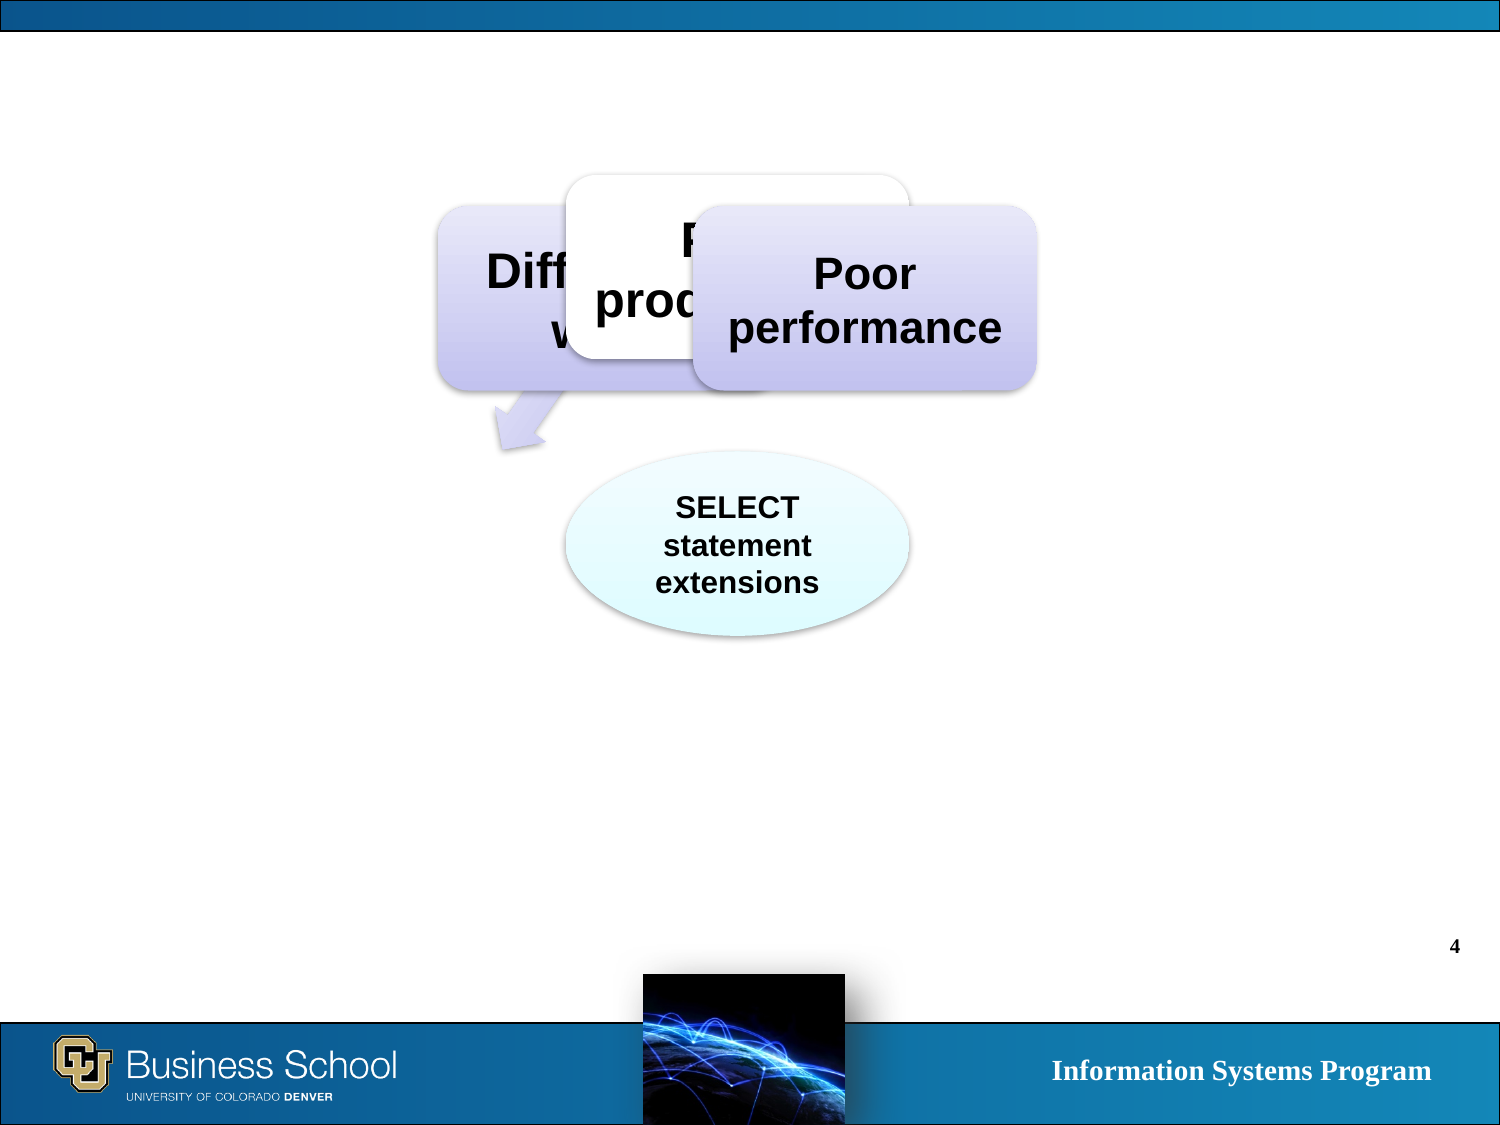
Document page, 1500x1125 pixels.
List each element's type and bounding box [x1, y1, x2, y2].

list [49, 174, 1426, 913]
picture [643, 974, 845, 1125]
picture [53, 1034, 396, 1101]
